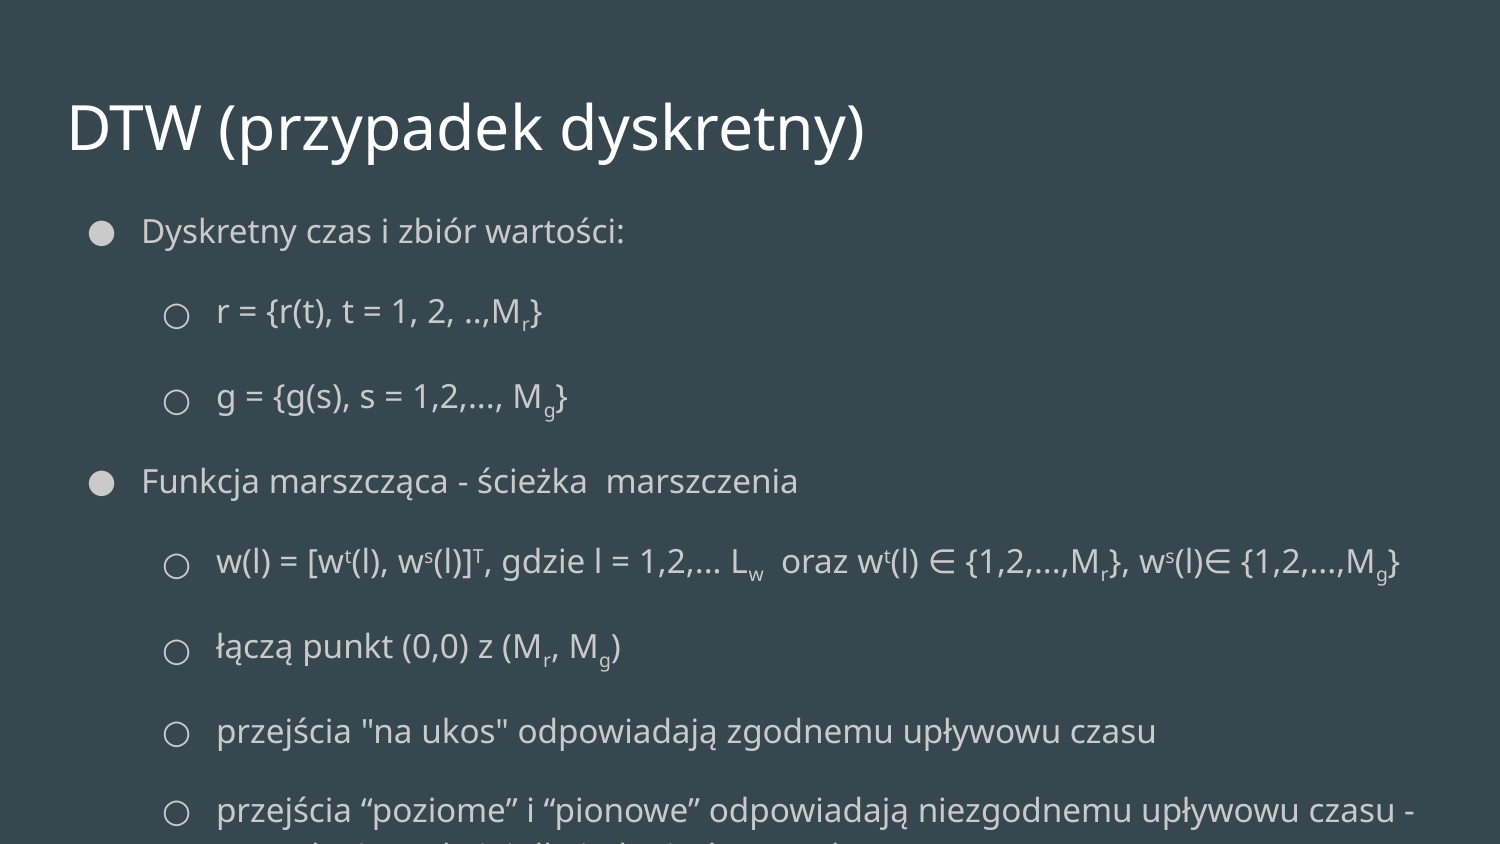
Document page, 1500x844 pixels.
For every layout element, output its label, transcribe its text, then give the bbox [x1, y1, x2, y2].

list Dyskretny czas i zbiór wartości: r = {r(t), t = 1, 2, ..,Mr} g = {g(s), s = 1,2,..., Mg} Funkcja marszcząca - ścieżka marszczenia w(l) = [wt(l), ws(l)]T, gdzie l = 1,2,... Lw oraz wt(l) ∈ {1,2,...,Mr}, ws(l)∈ {1,2,...,Mg} łączą punkt (0,0) z (Mr, Mg) przejścia "na ukos" odpowiadają zgodnemu upływowu czasu przejścia “poziome” i “pionowe” odpowiadają niezgodnemu upływowu czasu - czas płynie szybciej dla jednej z krzywych Warunki brzegowe: wt(1) = ws (1) = 1; wt(Lw) = Mr; ws (Lw) = Mg wt(l + 1) ­ >= wt(l); ws (l + 1) >=­ ws (l) max(Mr,Mg) <= Lw <= Mr +Mg − 1 [51, 189, 1449, 750]
title DTW (przypadek dyskretny) [51, 72, 1449, 167]
